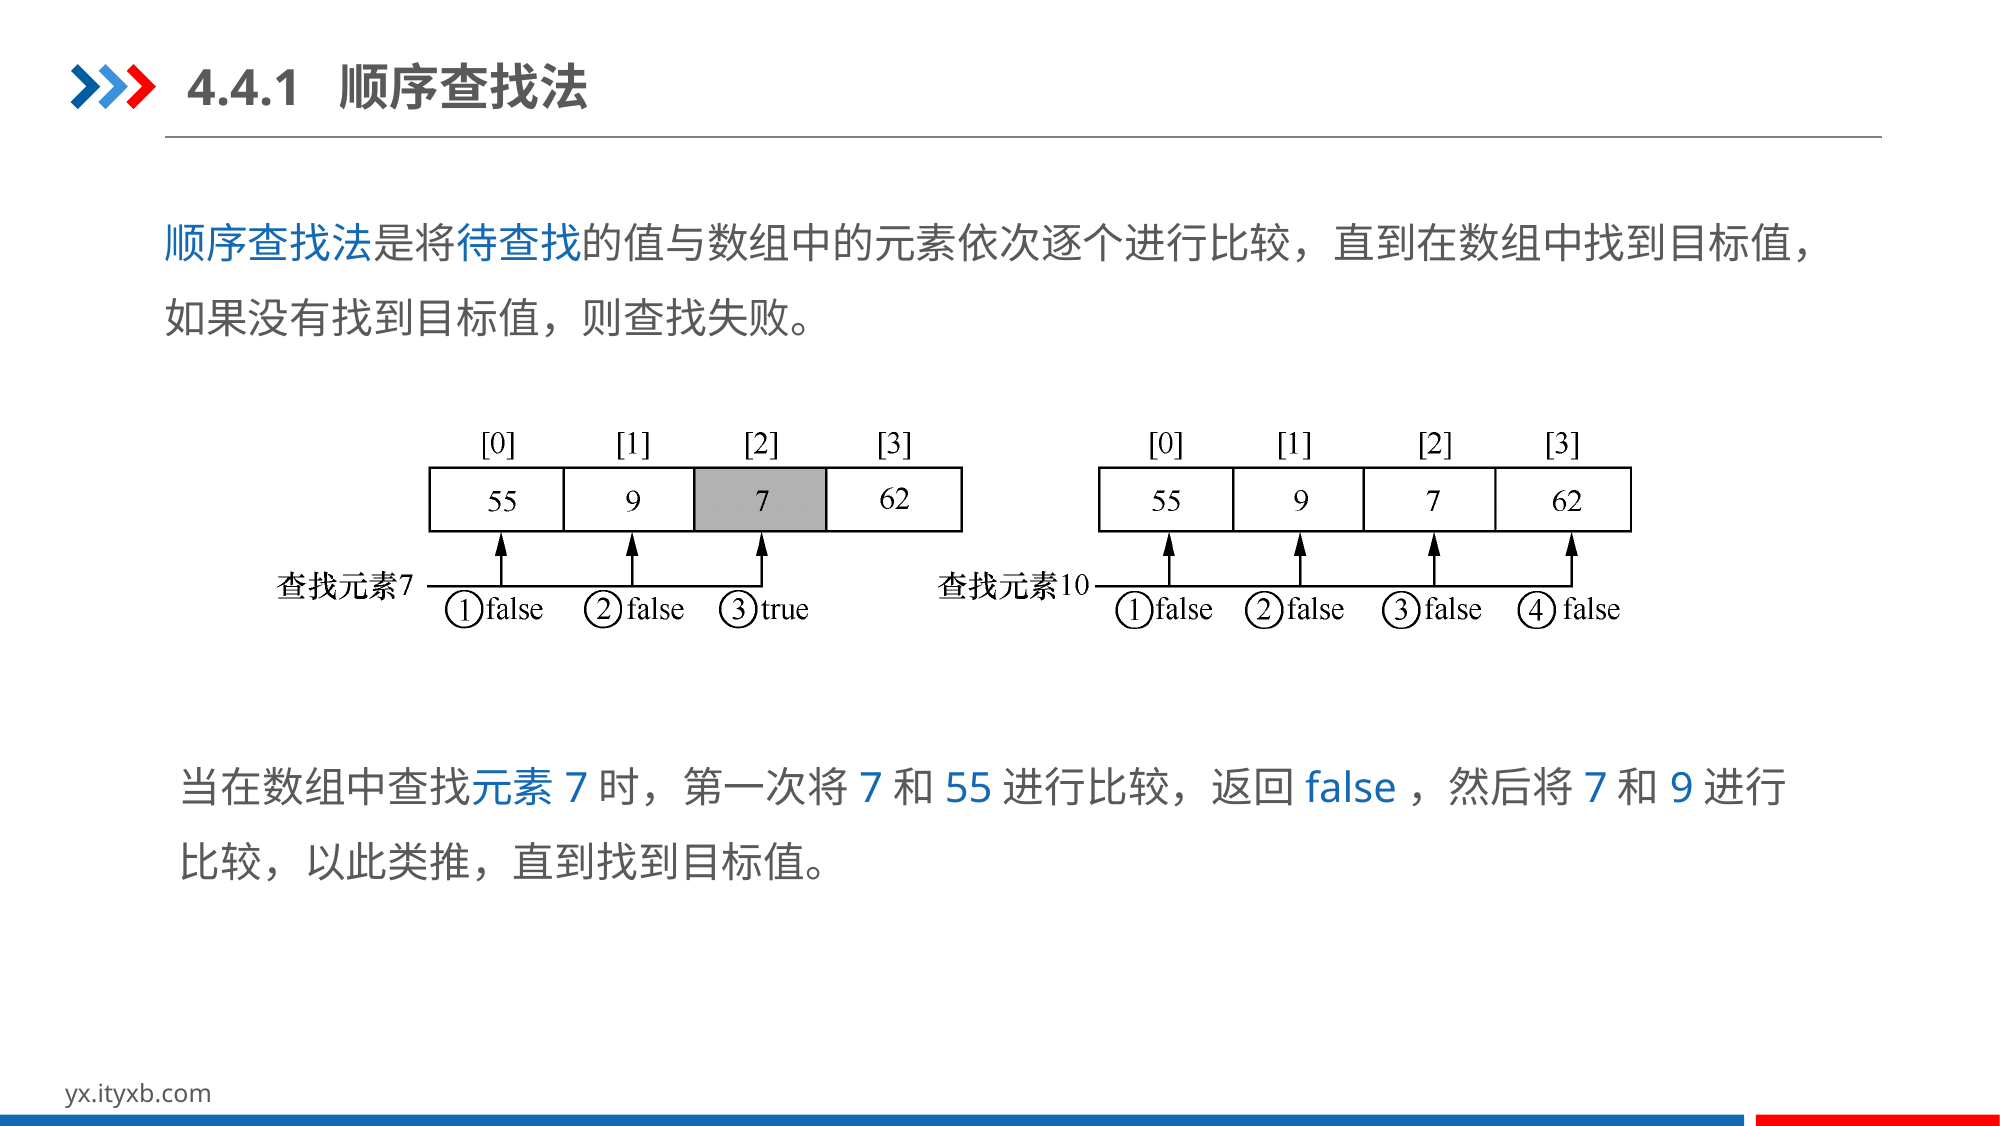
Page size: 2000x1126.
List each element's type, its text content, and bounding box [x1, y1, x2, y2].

picture [276, 432, 1632, 629]
text_box 顺序查找法是将待查找的值与数组中的元素依次逐个进行比较，直到在数组中找到目标值，如果没有找到目标值，则查找失败。 [149, 184, 1839, 350]
text_box 4.4.1 顺序查找法 [187, 43, 827, 127]
text_box 当在数组中查找元素7时，第一次将7和55进行比较，返回false，然后将7和9进行比较，以此类推，直到找到目标值。 [164, 727, 1815, 893]
